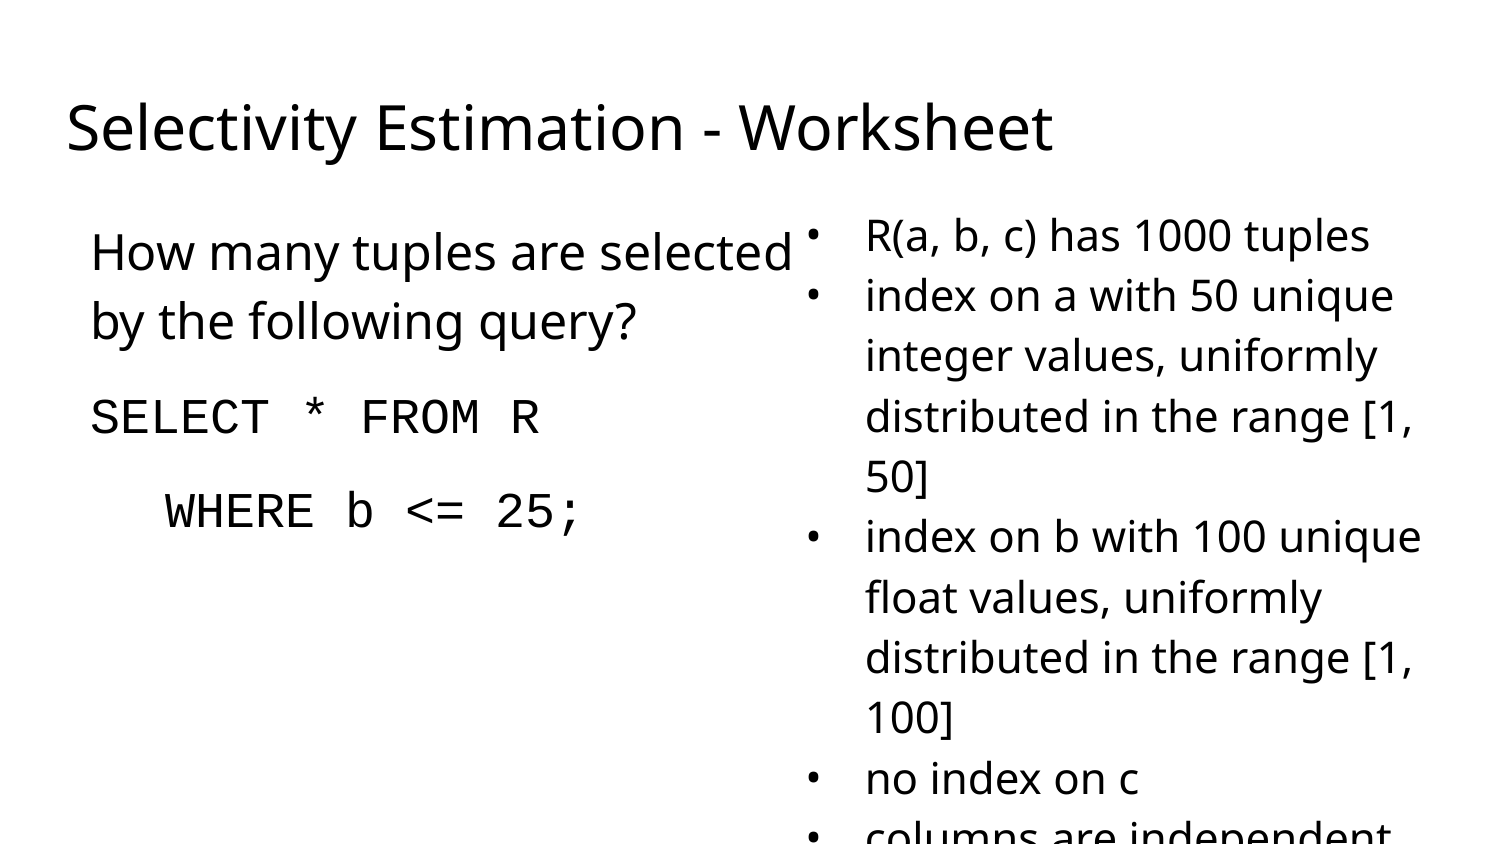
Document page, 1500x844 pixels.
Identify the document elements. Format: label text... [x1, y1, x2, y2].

text_box R(a, b, c) has 1000 tuples index on a with 50 unique integer values, uniformly distributed in the range [1, 50] index on b with 100 unique float values, uniformly distributed in the range [1, 100] no index on c columns are independent [774, 184, 1466, 779]
text_box Selectivity Estimation - Worksheet [51, 72, 1449, 167]
list How many tuples are selected by the following query? SELECT * FROM R WHERE b <= 25; [75, 196, 774, 754]
